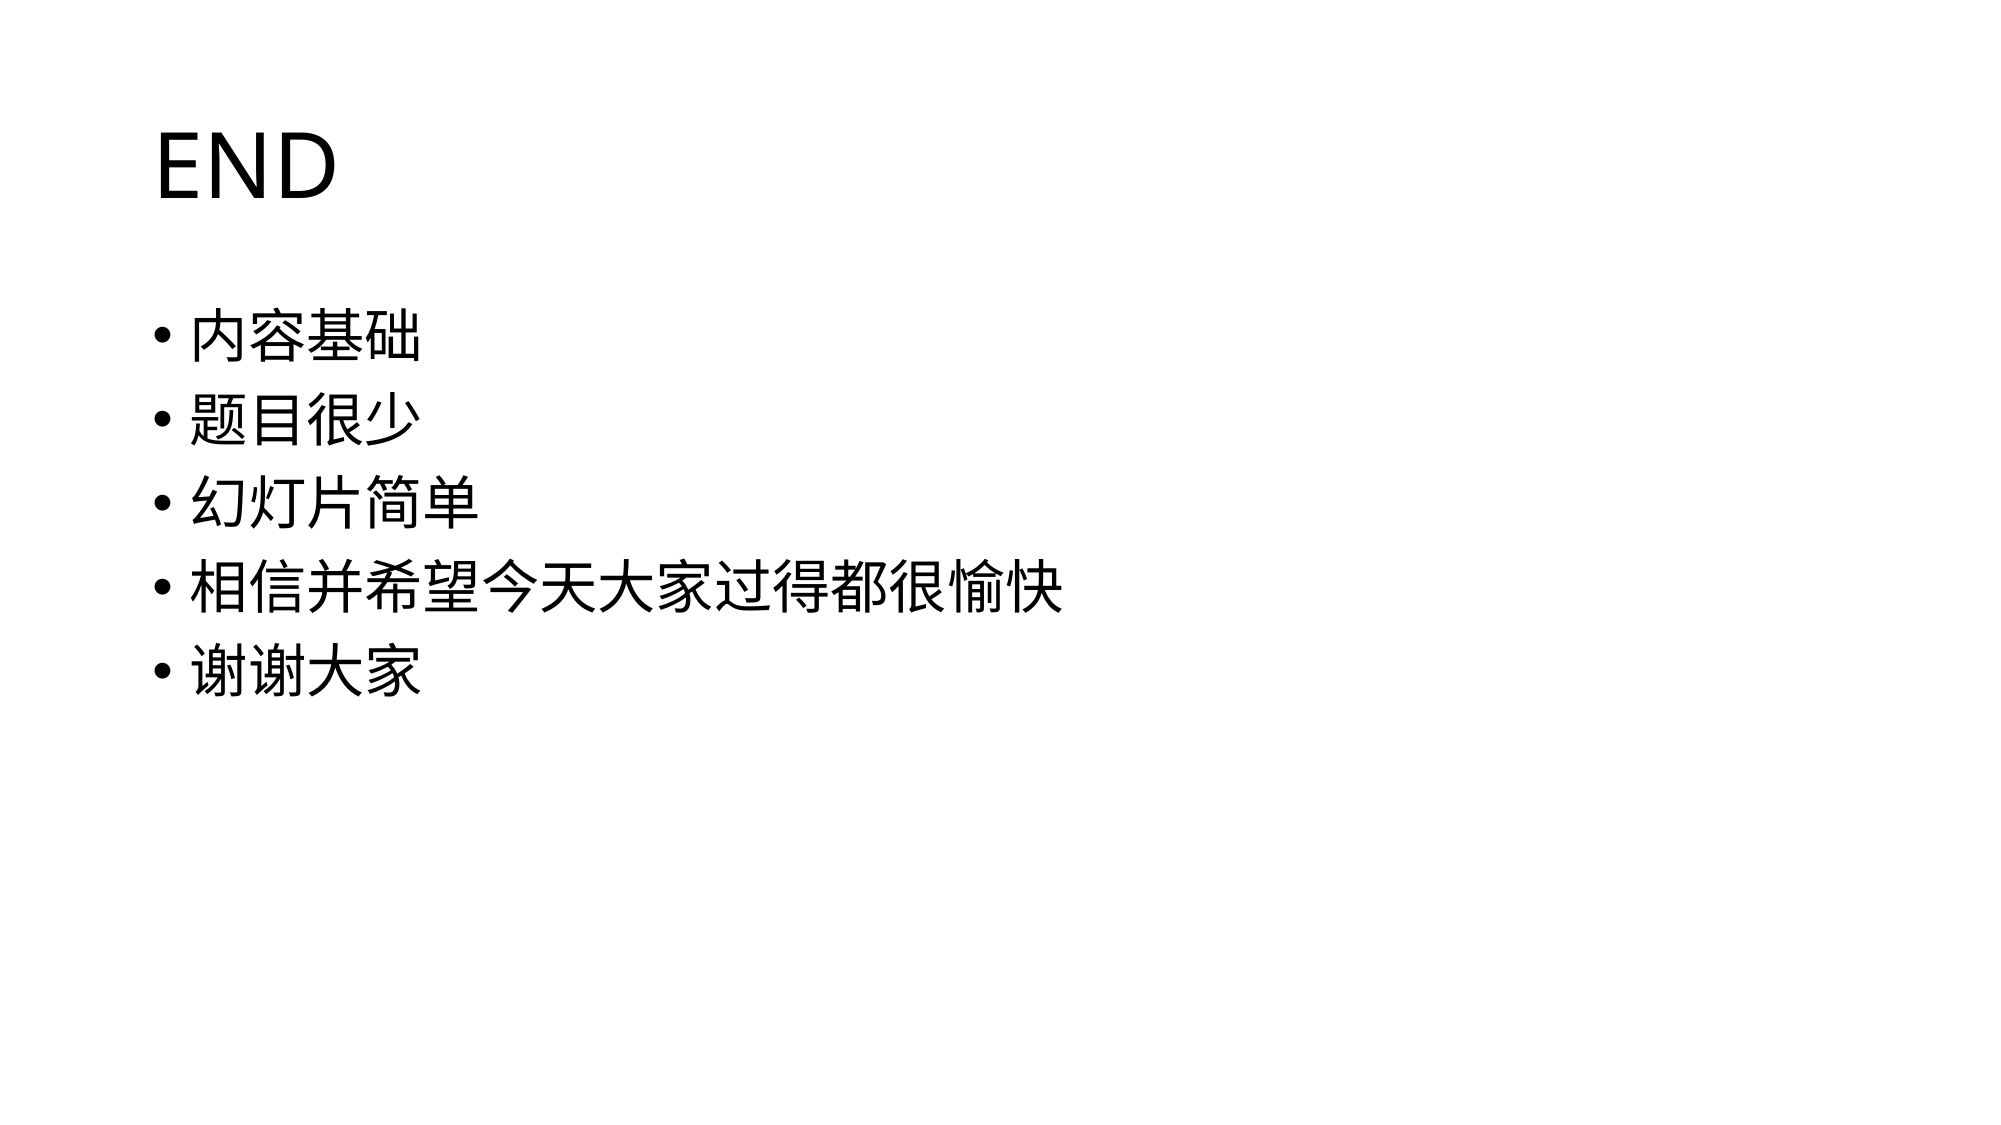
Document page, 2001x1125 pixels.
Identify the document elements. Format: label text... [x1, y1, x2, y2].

title END [137, 59, 1863, 278]
list 内容基础 题目很少 幻灯片简单 相信并希望今天大家过得都很愉快 谢谢大家 [137, 299, 1863, 1014]
